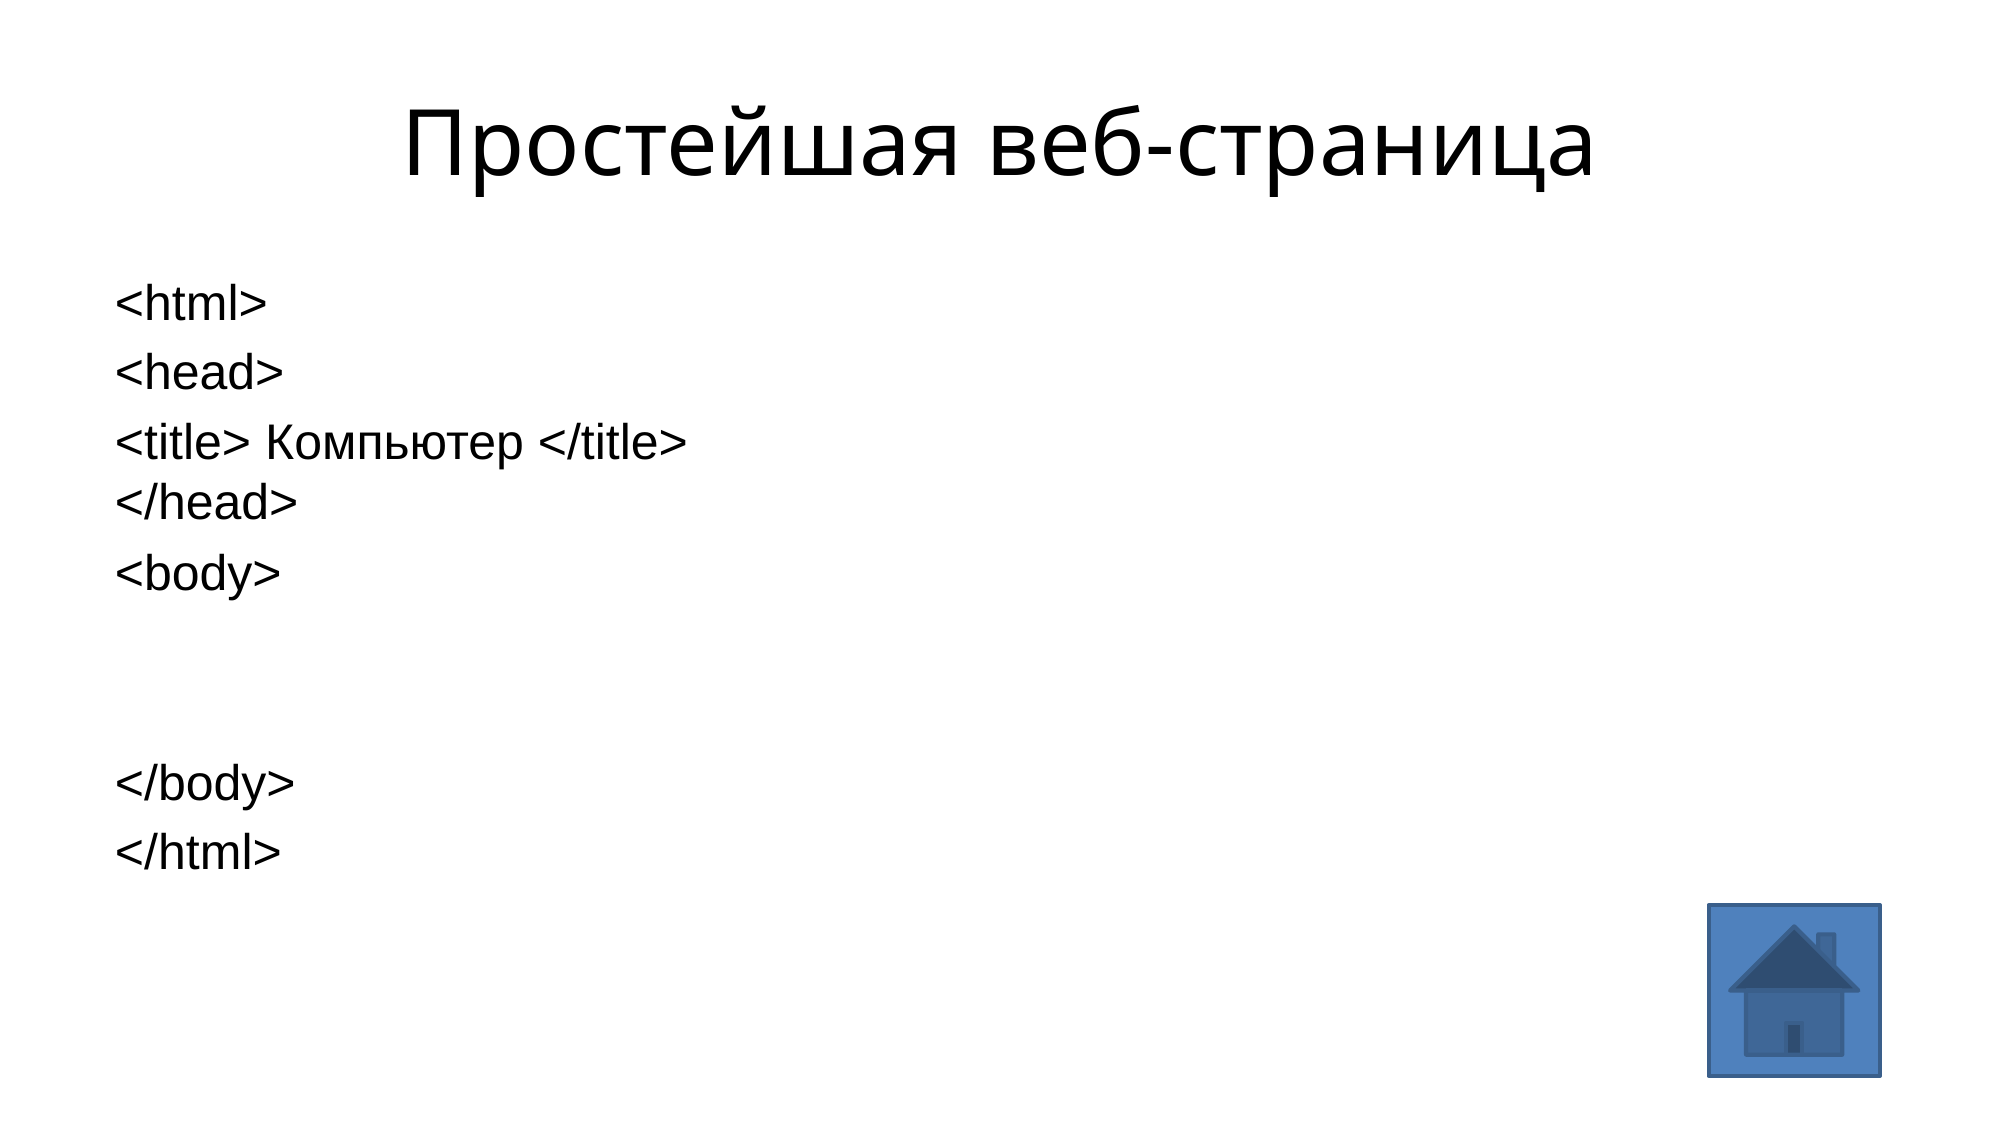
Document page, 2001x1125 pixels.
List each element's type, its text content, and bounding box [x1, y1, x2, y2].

title Простейшая веб-страница [99, 45, 1900, 233]
list <html> <head> <title> Компьютер </title> </head> <body> </body> </html> [99, 262, 1900, 1005]
text_box [1707, 903, 1882, 1078]
